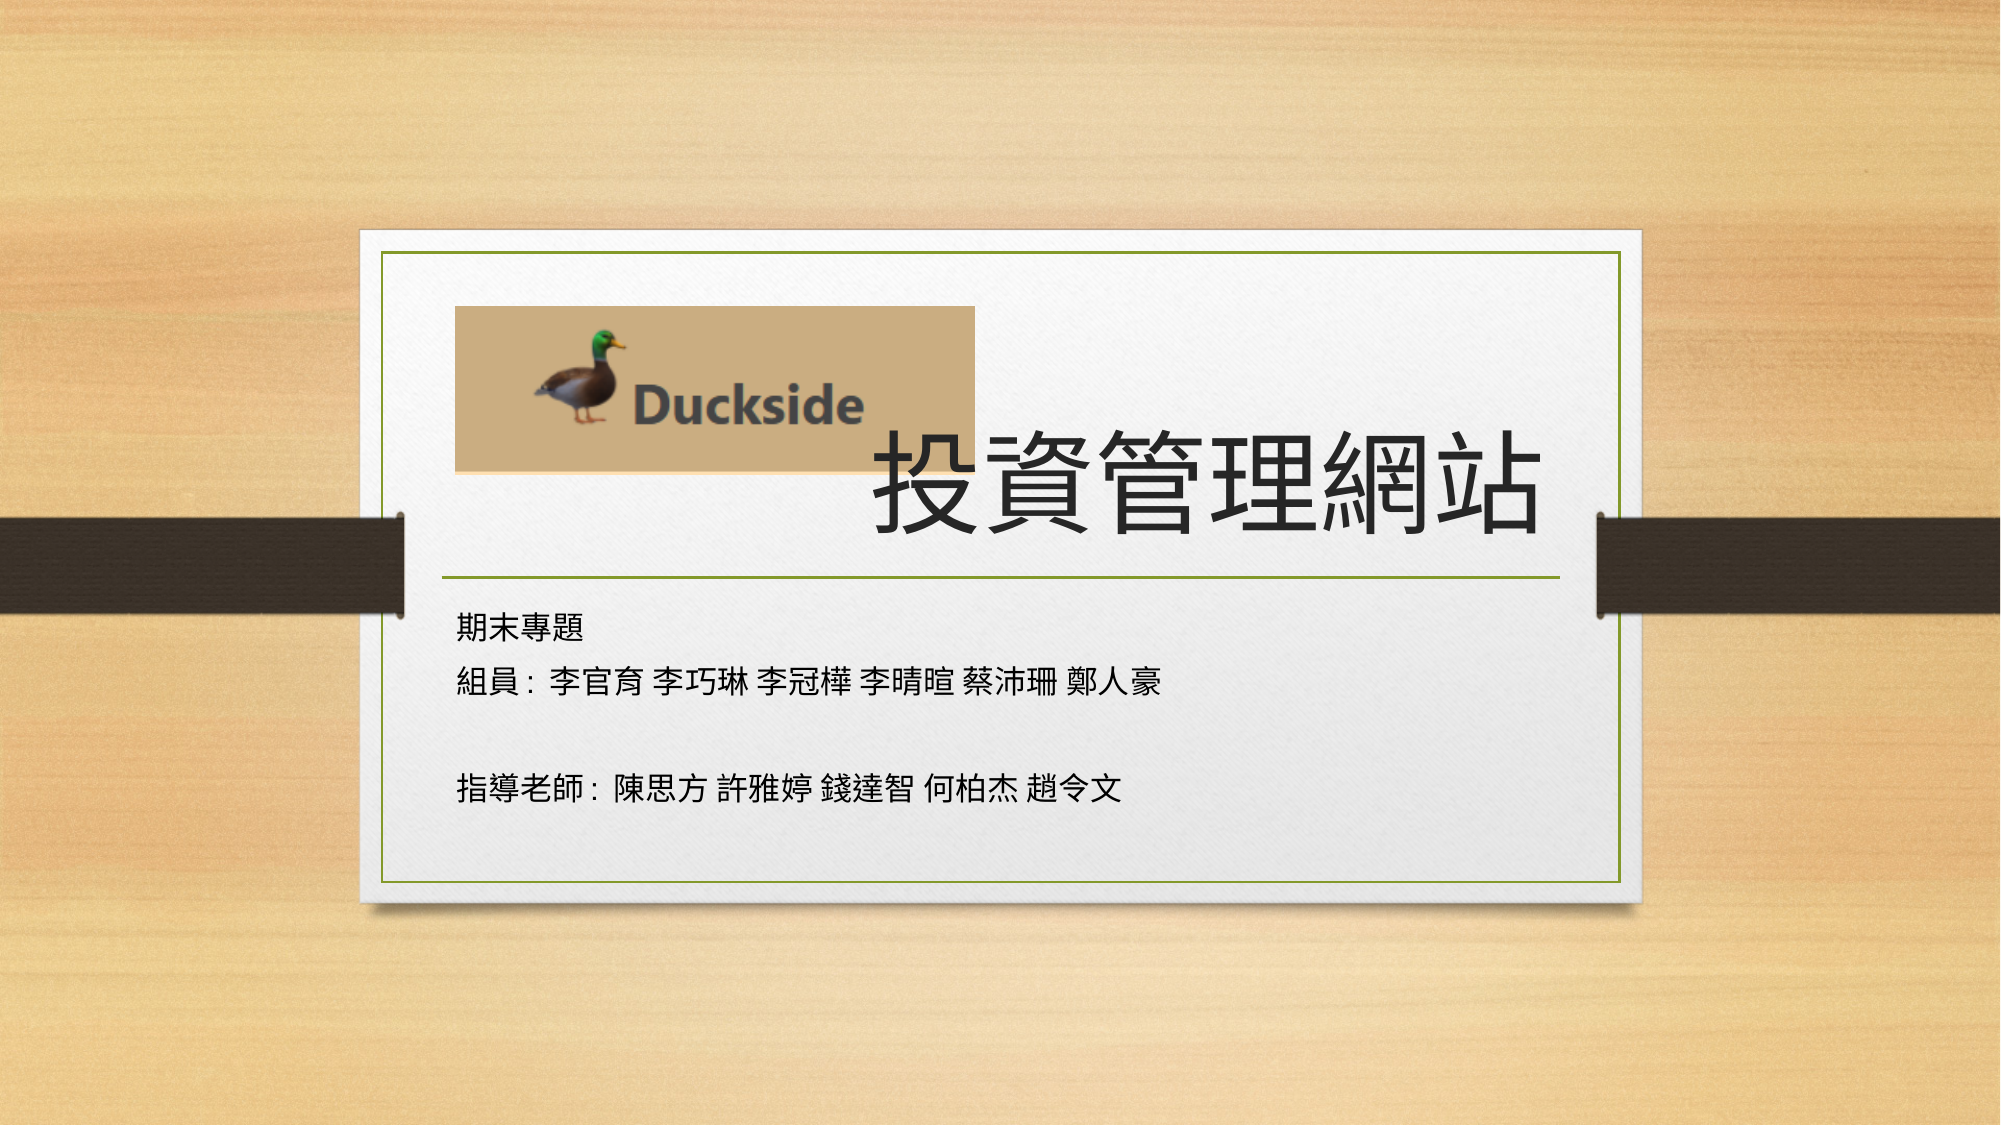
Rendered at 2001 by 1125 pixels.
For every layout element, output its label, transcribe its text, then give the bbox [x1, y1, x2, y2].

title 投資管理網站 [441, 306, 1560, 556]
picture [0, 0, 2001, 1125]
subtitle 期末專題 組員: 李官育 李巧琳 李冠樺 李晴暄 蔡沛珊 鄭人豪 指導老師: 陳思方 許雅婷 錢達智 何柏杰 趙令文 [441, 600, 1560, 817]
